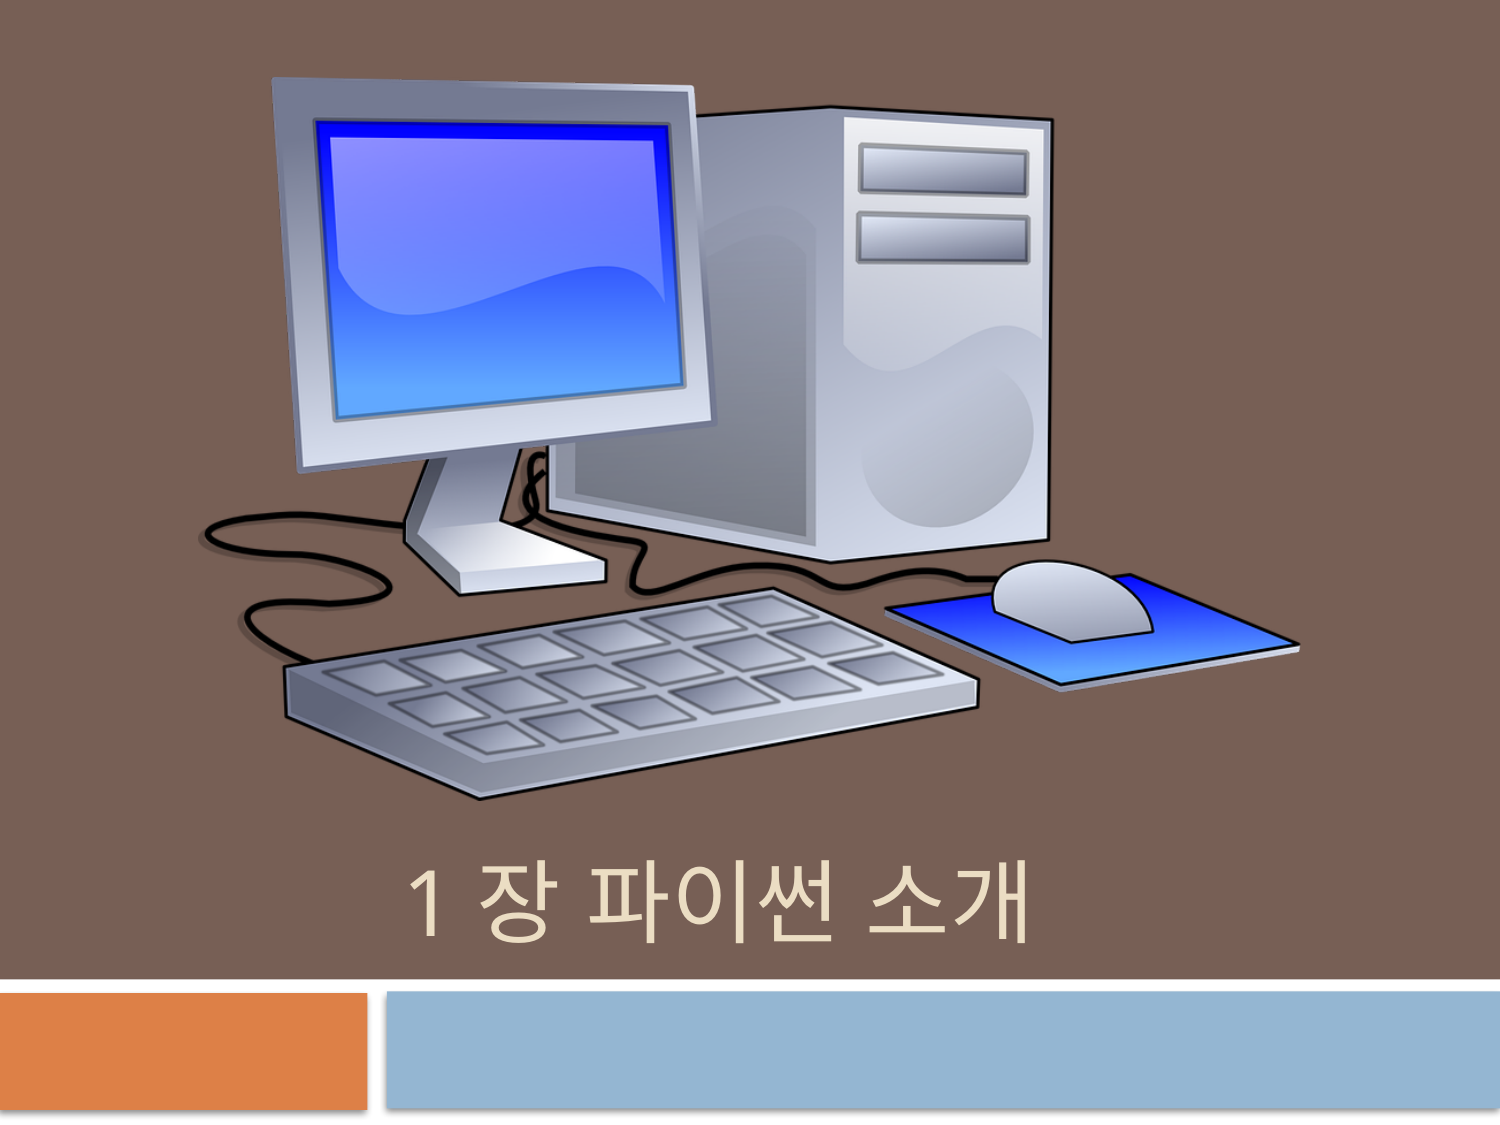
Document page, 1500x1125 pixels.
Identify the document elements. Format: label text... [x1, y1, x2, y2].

title 1장 파이썬 소개 [387, 662, 1450, 963]
picture [198, 77, 1302, 801]
